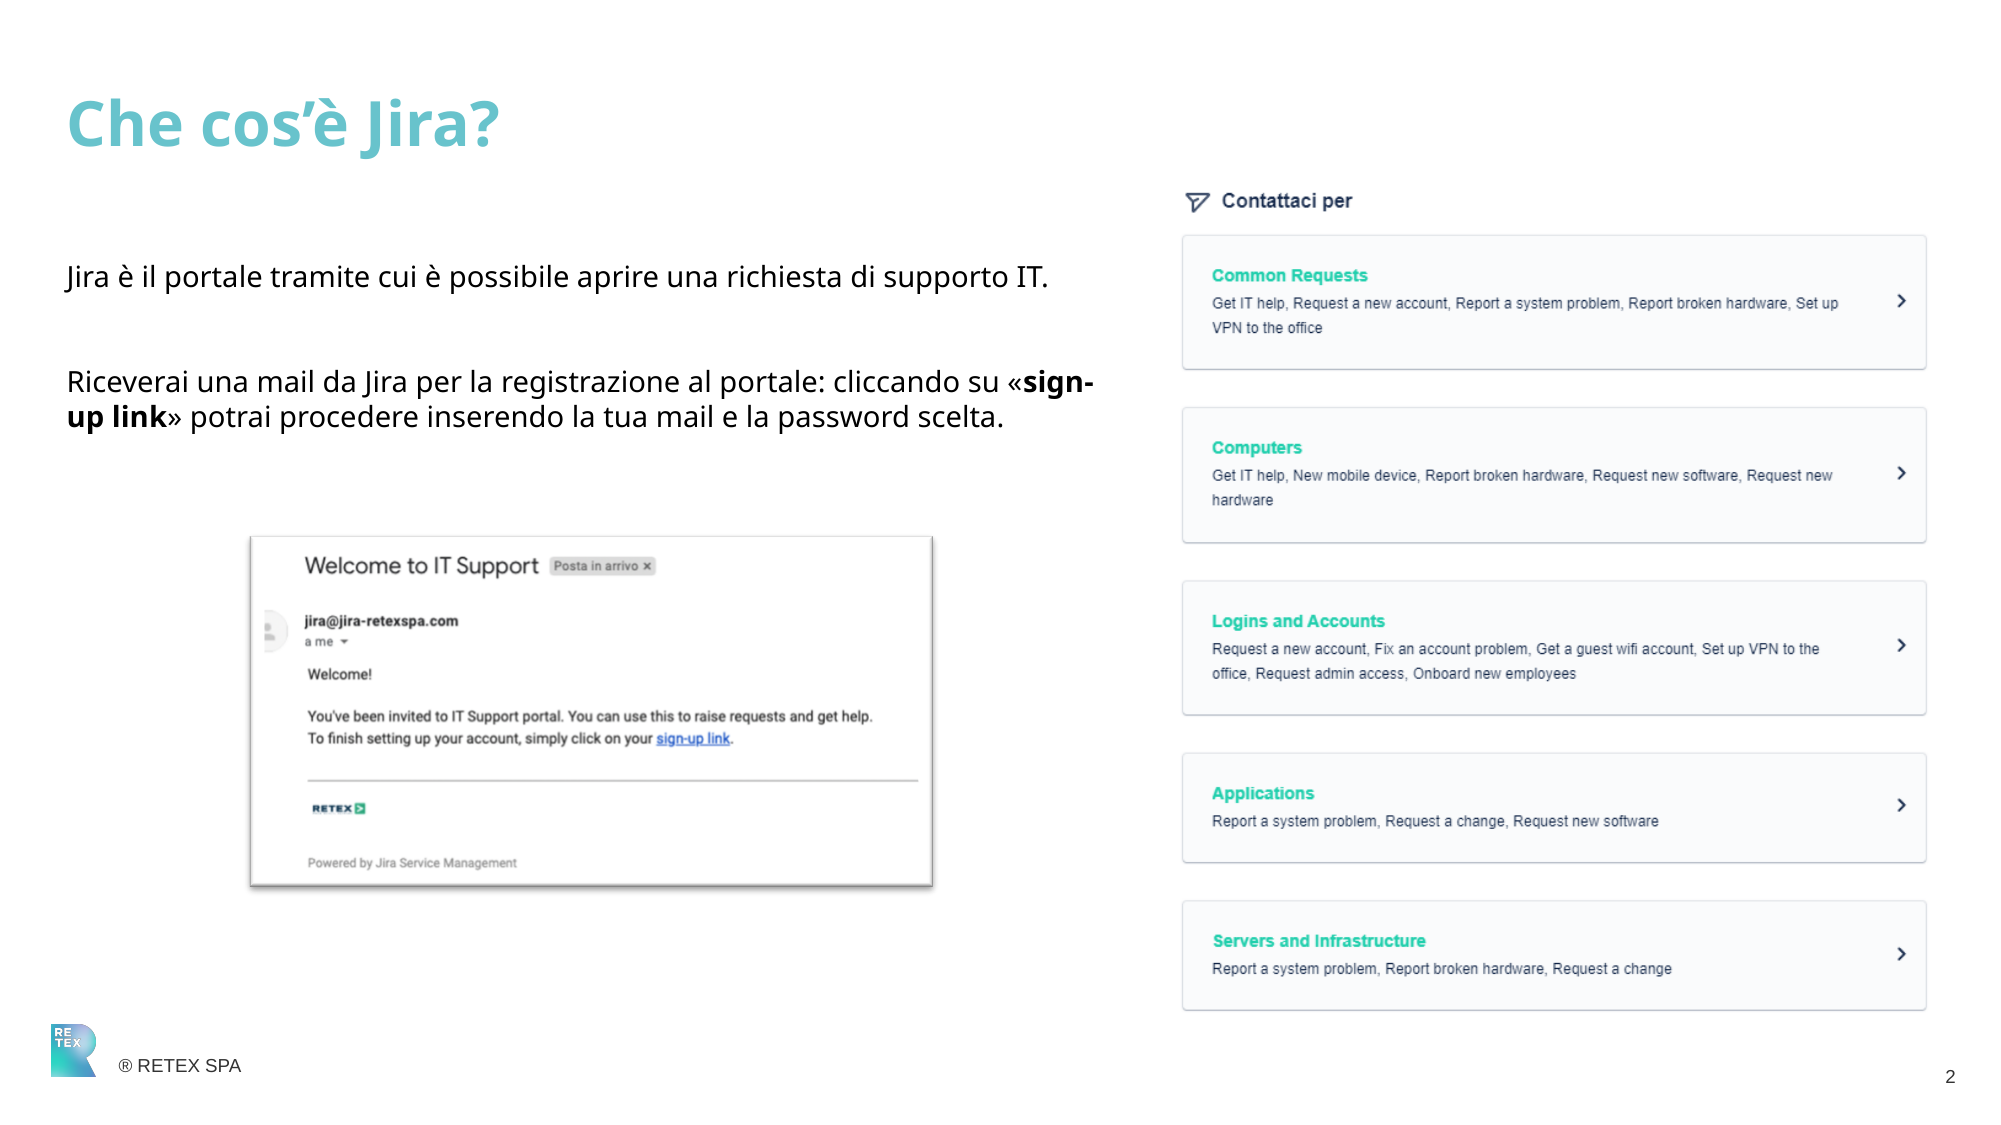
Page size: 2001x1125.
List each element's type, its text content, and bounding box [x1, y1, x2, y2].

text_box Jira è il portale tramite cui è possibile aprire una richiesta di supporto IT. Riceverai una mail da Jira per la registrazione al portale: cliccando su «sign-up link» potrai procedere inserendo la tua mail e la password scelta. [51, 251, 1131, 651]
picture [51, 1024, 96, 1077]
slide_number 2 [1520, 1053, 1971, 1100]
picture [239, 528, 944, 901]
picture [1166, 177, 1949, 1027]
title Che cos’è Jira? [51, 56, 1971, 198]
